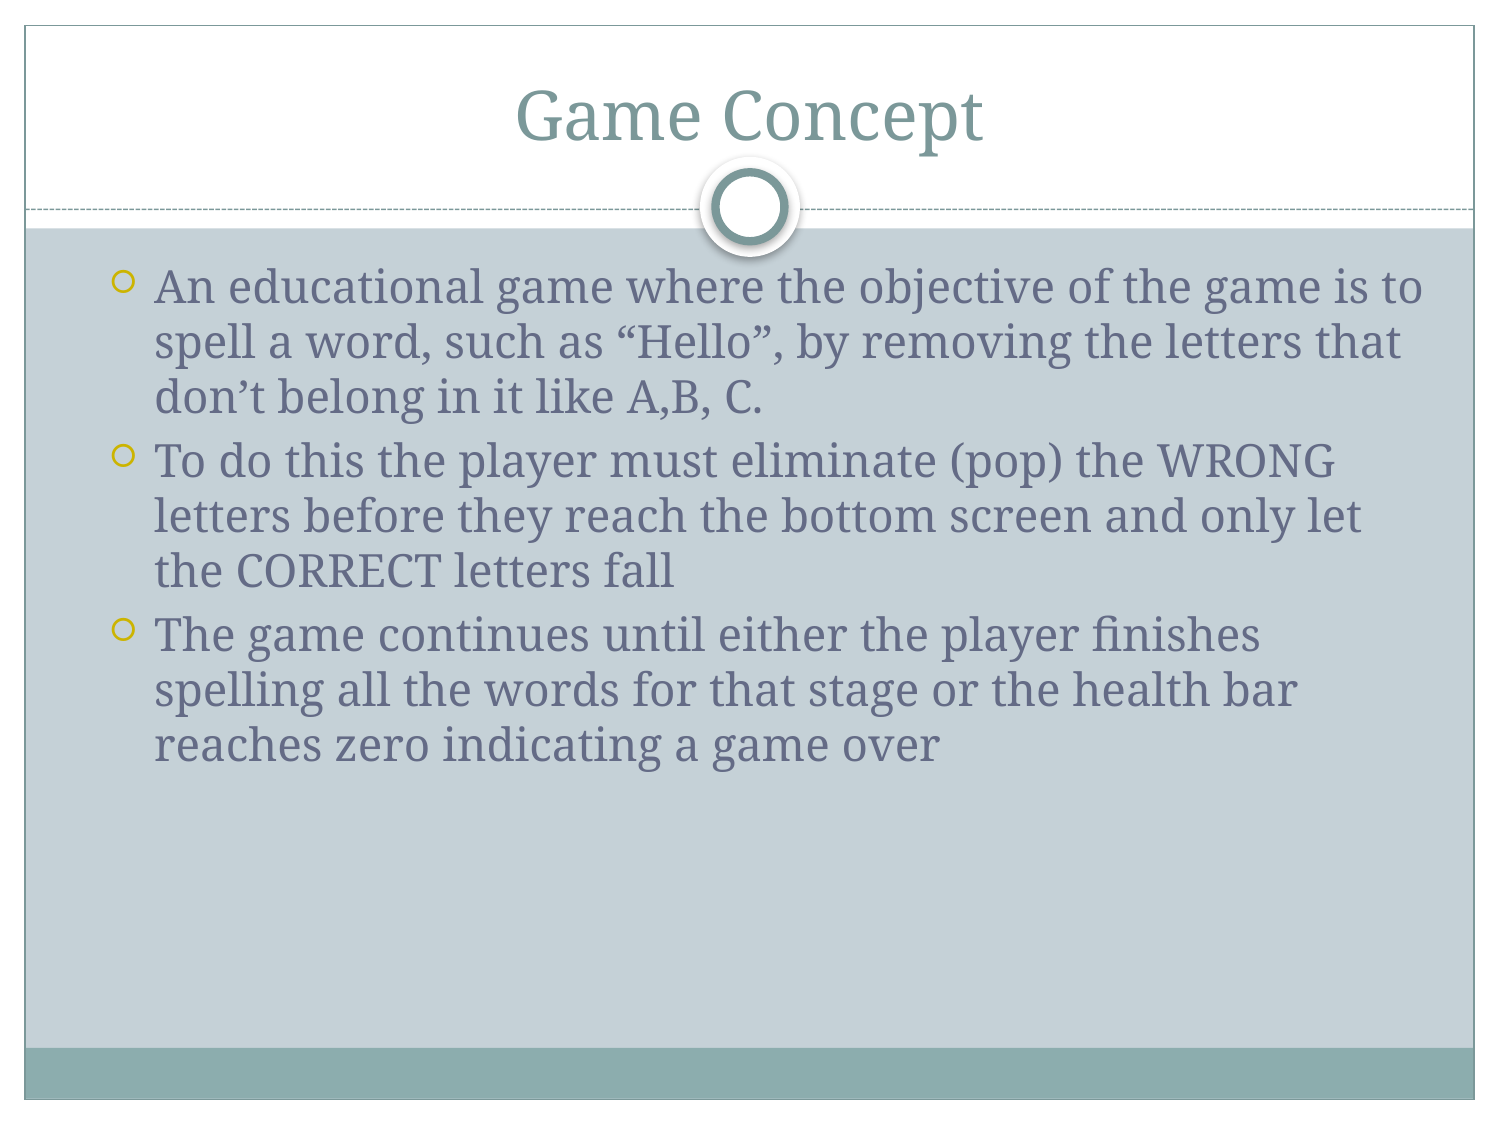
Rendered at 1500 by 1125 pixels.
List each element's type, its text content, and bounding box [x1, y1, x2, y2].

list An educational game where the objective of the game is to spell a word, such as “Hello”, by removing the letters that don’t belong in it like A,B, C. To do this the player must eliminate (pop) the WRONG letters before they reach the bottom screen and only let the CORRECT letters fall The game continues until either the player finishes spelling all the words for that stage or the health bar reaches zero indicating a game over [49, 250, 1445, 1001]
title Game Concept [49, 37, 1450, 162]
